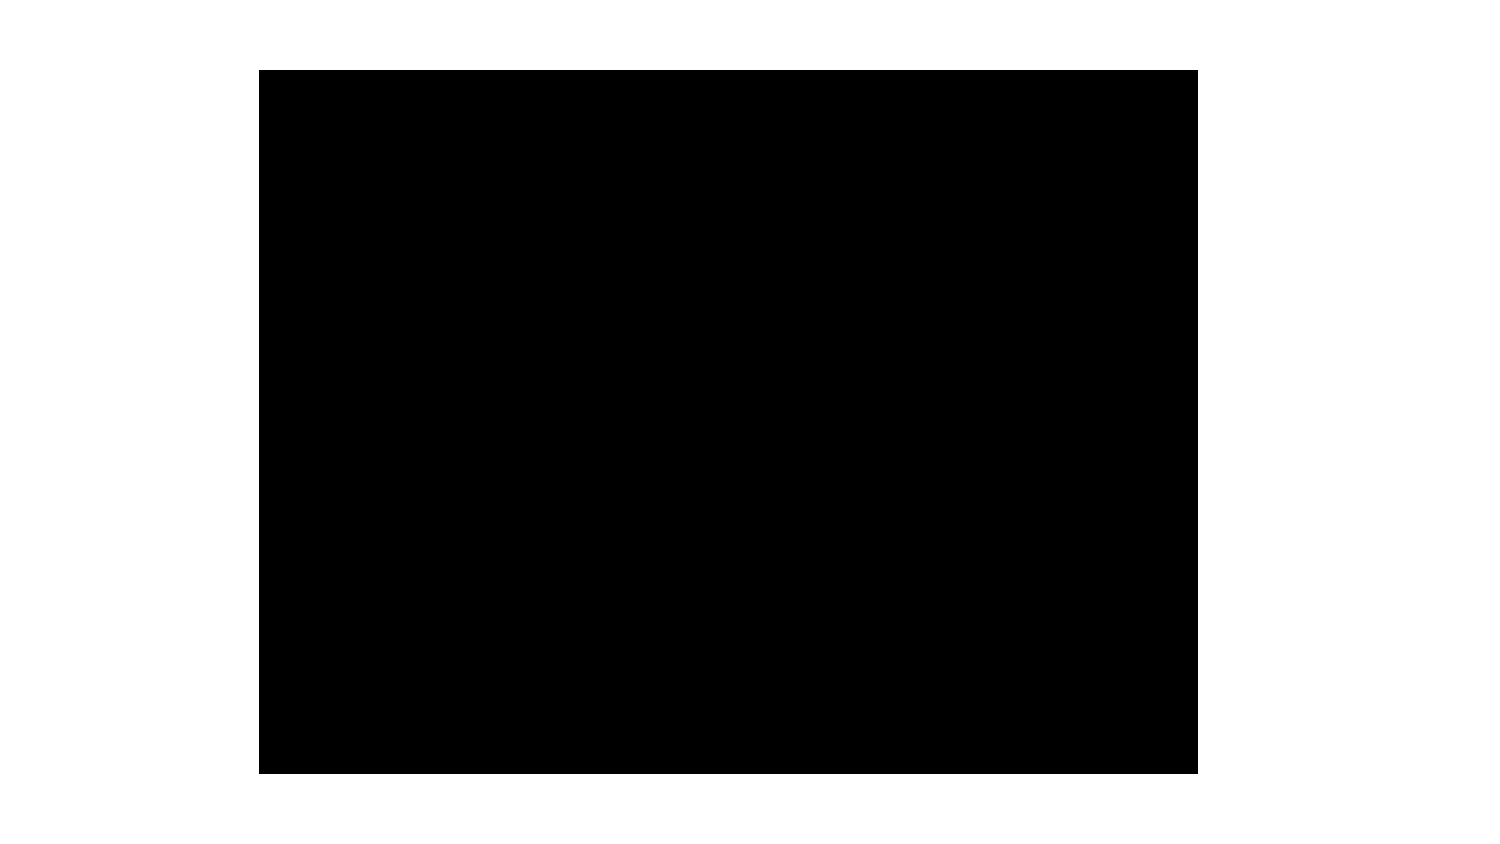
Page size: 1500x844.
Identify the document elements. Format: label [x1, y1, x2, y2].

picture [259, 70, 1198, 774]
